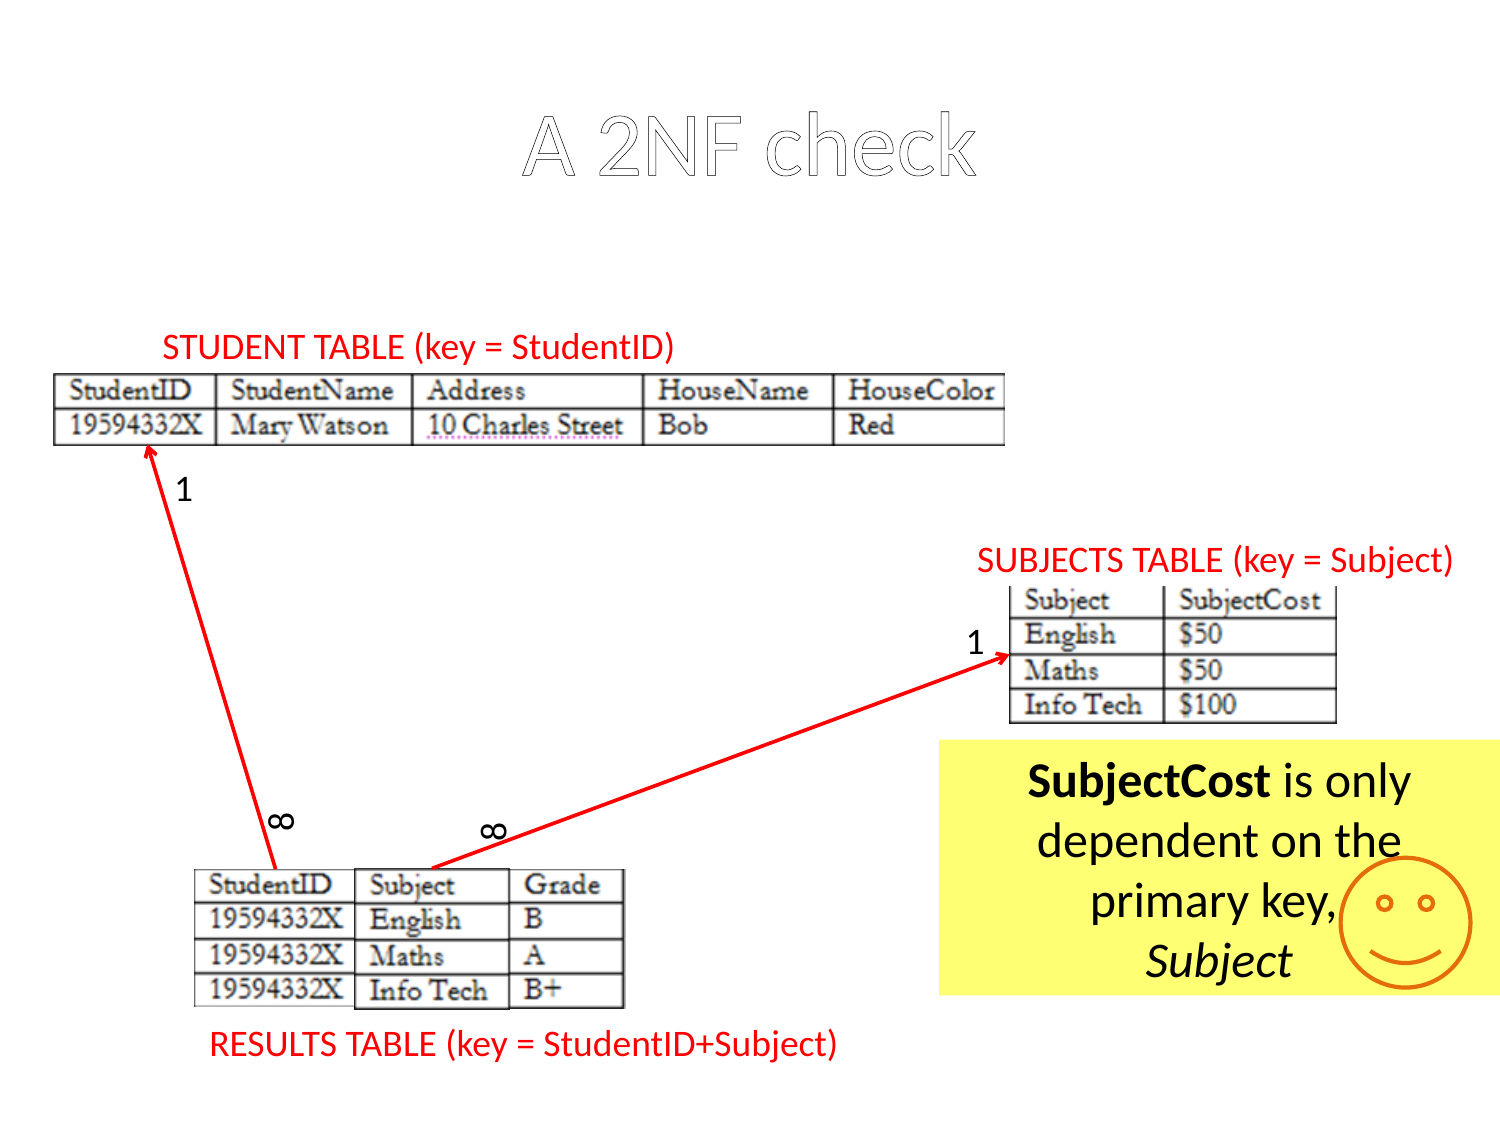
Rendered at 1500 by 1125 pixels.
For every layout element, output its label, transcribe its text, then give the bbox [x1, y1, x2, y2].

picture [194, 868, 626, 1010]
picture [1009, 585, 1337, 724]
text_box SUBJECTS TABLE (key = Subject) [962, 527, 1500, 588]
picture [52, 373, 1005, 446]
text_box 8 [248, 787, 309, 847]
text_box SubjectCost is only dependent on the primary key, Subject [939, 739, 1500, 996]
text_box 1 [159, 456, 219, 517]
text_box A 2NF check [74, 45, 1425, 233]
text_box STUDENT TABLE (key = StudentID) [147, 314, 904, 373]
text_box RESULTS TABLE (key = StudentID+Subject) [194, 1011, 951, 1072]
text_box 8 [461, 797, 522, 856]
text_box 1 [950, 609, 1009, 670]
text_box [1340, 857, 1471, 988]
